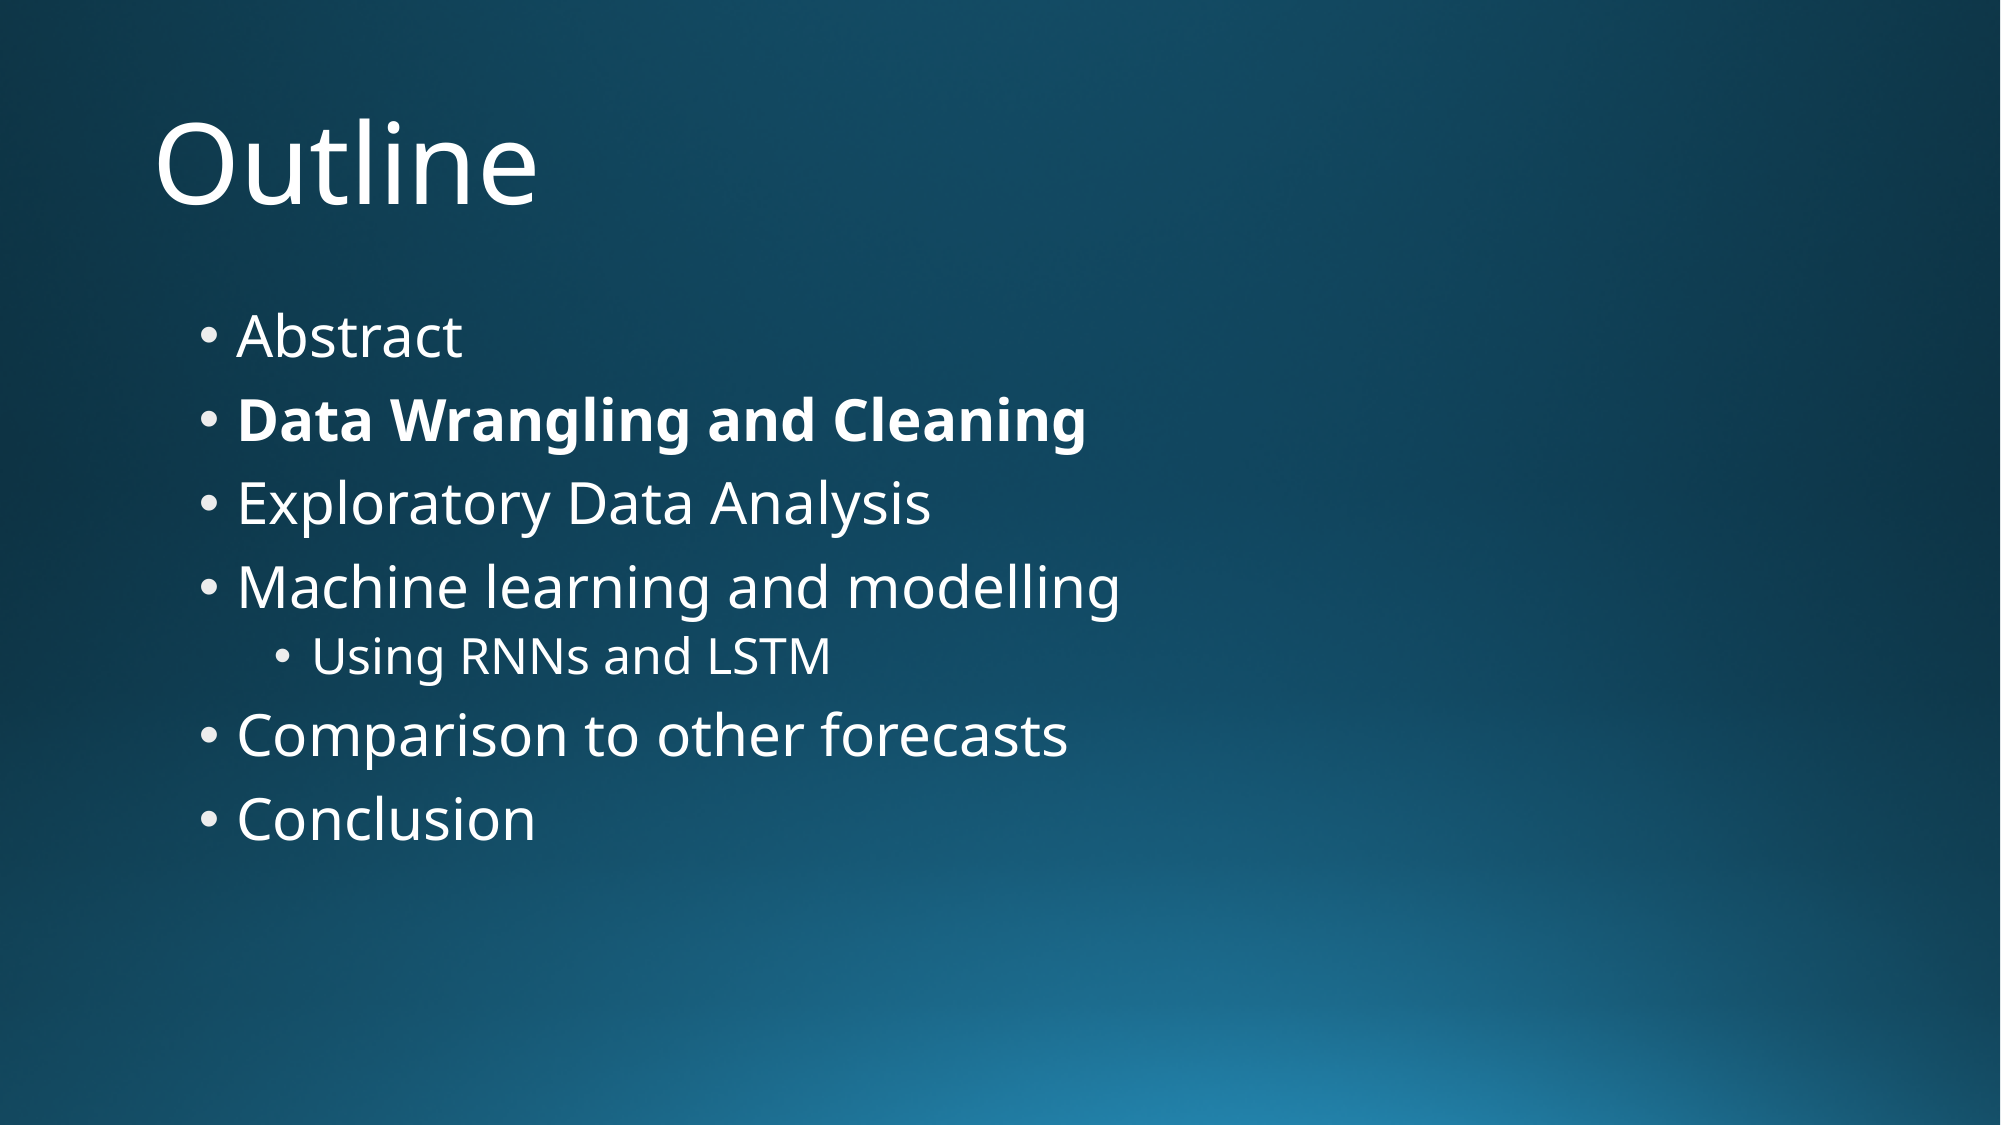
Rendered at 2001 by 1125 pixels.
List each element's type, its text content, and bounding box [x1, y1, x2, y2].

picture [0, 0, 2001, 1125]
list Abstract Data Wrangling and Cleaning Exploratory Data Analysis Machine learning and modelling Using RNNs and LSTM Comparison to other forecasts Conclusion [183, 299, 1863, 1014]
title Outline [137, 59, 1863, 278]
